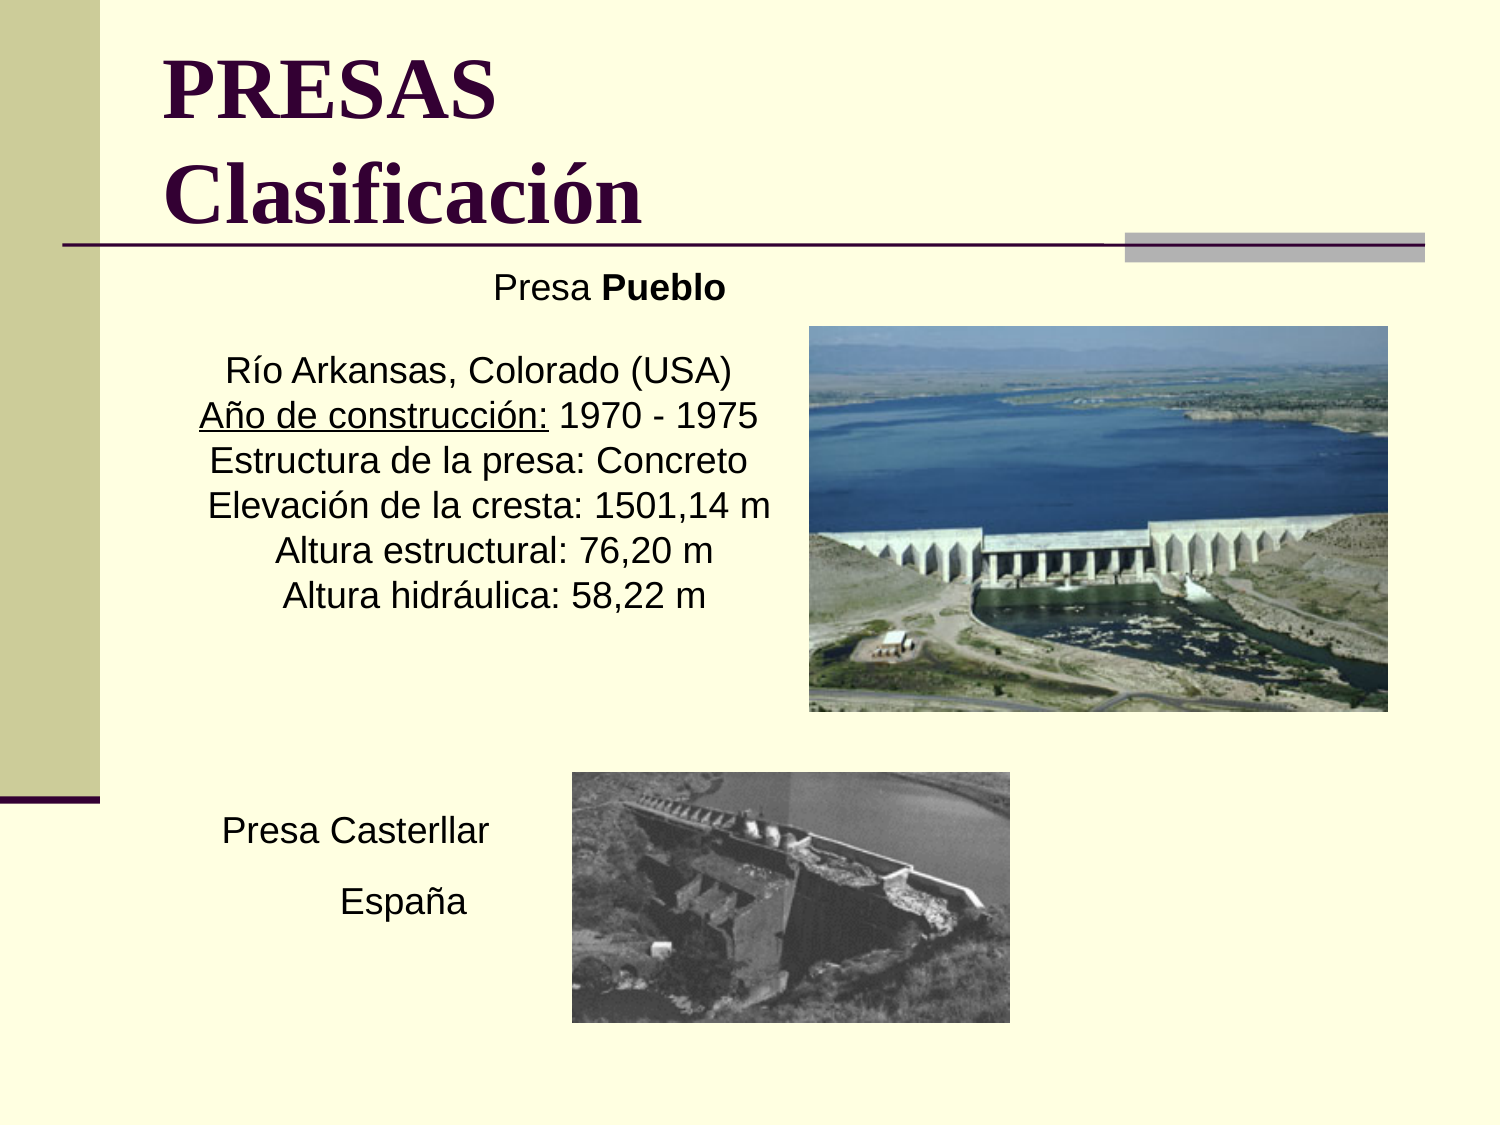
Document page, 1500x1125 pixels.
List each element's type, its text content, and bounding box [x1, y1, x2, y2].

text_box Presa Pueblo [478, 255, 753, 316]
picture [572, 772, 1010, 1023]
picture [809, 326, 1388, 712]
text_box España [325, 869, 482, 930]
text_box Río Arkansas, Colorado (USA) Año de construcción: 1970 - 1975 Estructura de la presa: Concreto Elevación de la cresta: 1501,14 m Altura estructural: 76,20 m Altura hidráulica: 58,22 m [171, 338, 787, 624]
text_box Presa Casterllar [206, 798, 516, 859]
title PRESAS Clasificación [147, 42, 1457, 231]
